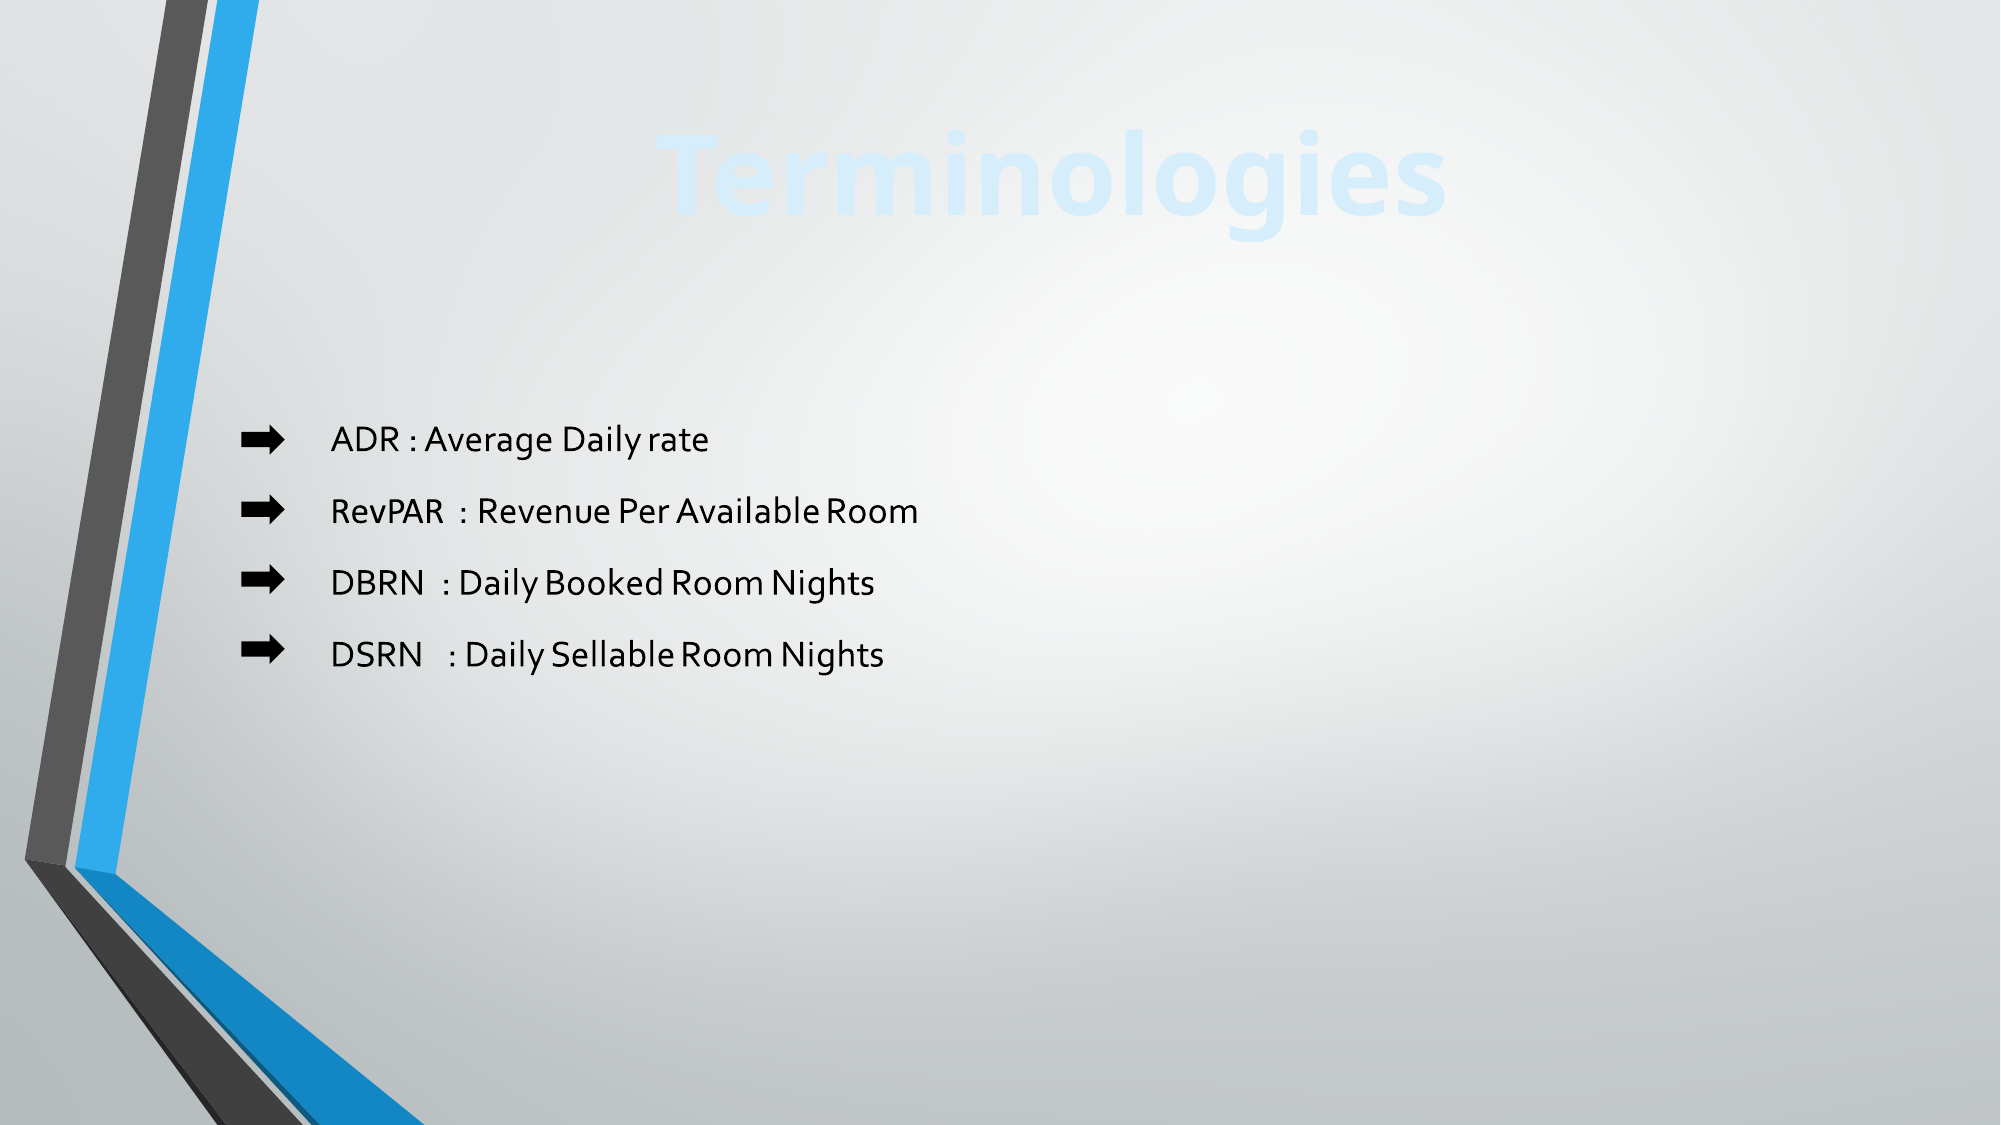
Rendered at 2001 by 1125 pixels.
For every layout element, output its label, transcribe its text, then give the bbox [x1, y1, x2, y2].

text_box [601, 639, 605, 667]
text_box [673, 570, 692, 595]
text_box [847, 572, 860, 596]
text_box [795, 496, 799, 523]
text_box [624, 433, 642, 460]
text_box [683, 641, 701, 667]
text_box [630, 639, 646, 667]
text_box [485, 576, 499, 596]
text_box [849, 505, 866, 524]
text_box [427, 499, 443, 524]
text_box [536, 505, 552, 524]
text_box [241, 494, 285, 525]
text_box [380, 570, 398, 595]
text_box [567, 576, 585, 596]
text_box [511, 649, 515, 667]
text_box [699, 505, 716, 523]
text_box [773, 570, 794, 595]
text_box [870, 648, 883, 667]
text_box [241, 633, 285, 665]
text_box [809, 649, 813, 667]
text_box [755, 505, 770, 524]
text_box [466, 433, 482, 452]
text_box [369, 505, 386, 524]
text_box [576, 505, 591, 524]
text_box [514, 568, 518, 595]
text_box [747, 496, 751, 523]
text_box [650, 433, 660, 452]
text_box [527, 649, 545, 676]
text_box [617, 424, 621, 452]
text_box [352, 505, 368, 524]
text_box [521, 577, 539, 604]
text_box [694, 576, 711, 596]
text_box [745, 648, 772, 667]
text_box [516, 433, 532, 461]
text_box [480, 498, 498, 523]
text_box [378, 641, 396, 667]
text_box [333, 641, 354, 667]
text_box [588, 433, 603, 452]
text_box [676, 498, 699, 523]
text_box [333, 499, 350, 524]
text_box [828, 498, 846, 523]
text_box [839, 639, 854, 667]
text_box [724, 648, 741, 667]
text_box [556, 505, 571, 523]
text_box [461, 570, 482, 595]
text_box [800, 577, 804, 595]
text_box [594, 505, 610, 524]
text_box [424, 426, 448, 452]
text_box [659, 505, 670, 523]
text_box [620, 498, 638, 523]
text_box [714, 576, 732, 596]
text_box [356, 426, 377, 452]
text_box [381, 426, 399, 452]
text_box [400, 641, 421, 667]
text_box [678, 428, 691, 452]
text_box [467, 641, 488, 667]
text_box [241, 424, 285, 455]
text_box [610, 648, 624, 667]
text_box [783, 641, 804, 667]
text_box [491, 648, 506, 667]
text_box [661, 433, 676, 452]
text_box [658, 648, 674, 667]
text_box [808, 576, 824, 604]
text_box [869, 505, 886, 524]
text_box [890, 505, 917, 523]
text_box [861, 576, 874, 596]
text_box [536, 433, 552, 452]
text_box [650, 639, 654, 667]
text_box [609, 568, 625, 595]
text_box [389, 499, 405, 524]
text_box [402, 499, 424, 524]
text_box [564, 426, 585, 452]
text_box [592, 639, 596, 667]
text_box [717, 505, 732, 524]
text_box [692, 433, 708, 452]
text_box [504, 577, 508, 595]
text_box [588, 576, 605, 596]
text_box [552, 641, 569, 667]
text_box [500, 505, 516, 524]
text_box [627, 576, 643, 596]
text_box [402, 570, 422, 595]
text_box [829, 568, 845, 595]
text_box [497, 433, 512, 452]
text_box [518, 505, 535, 523]
text_box [703, 648, 721, 667]
text_box [572, 648, 588, 667]
text_box [547, 570, 565, 595]
text_box [639, 505, 655, 524]
text_box [486, 433, 496, 452]
text_box [646, 568, 662, 596]
text_box [447, 433, 464, 452]
text_box [241, 563, 285, 595]
text_box [803, 505, 819, 524]
text_box [358, 570, 376, 595]
text_box [857, 644, 869, 667]
text_box [333, 570, 354, 595]
text_box [520, 639, 524, 667]
text_box [775, 496, 791, 524]
text_box [737, 505, 741, 523]
text_box [330, 426, 354, 452]
text_box [736, 576, 762, 595]
text_box [817, 648, 834, 676]
text_box [357, 641, 374, 667]
text_box Terminologies [639, 95, 1465, 246]
